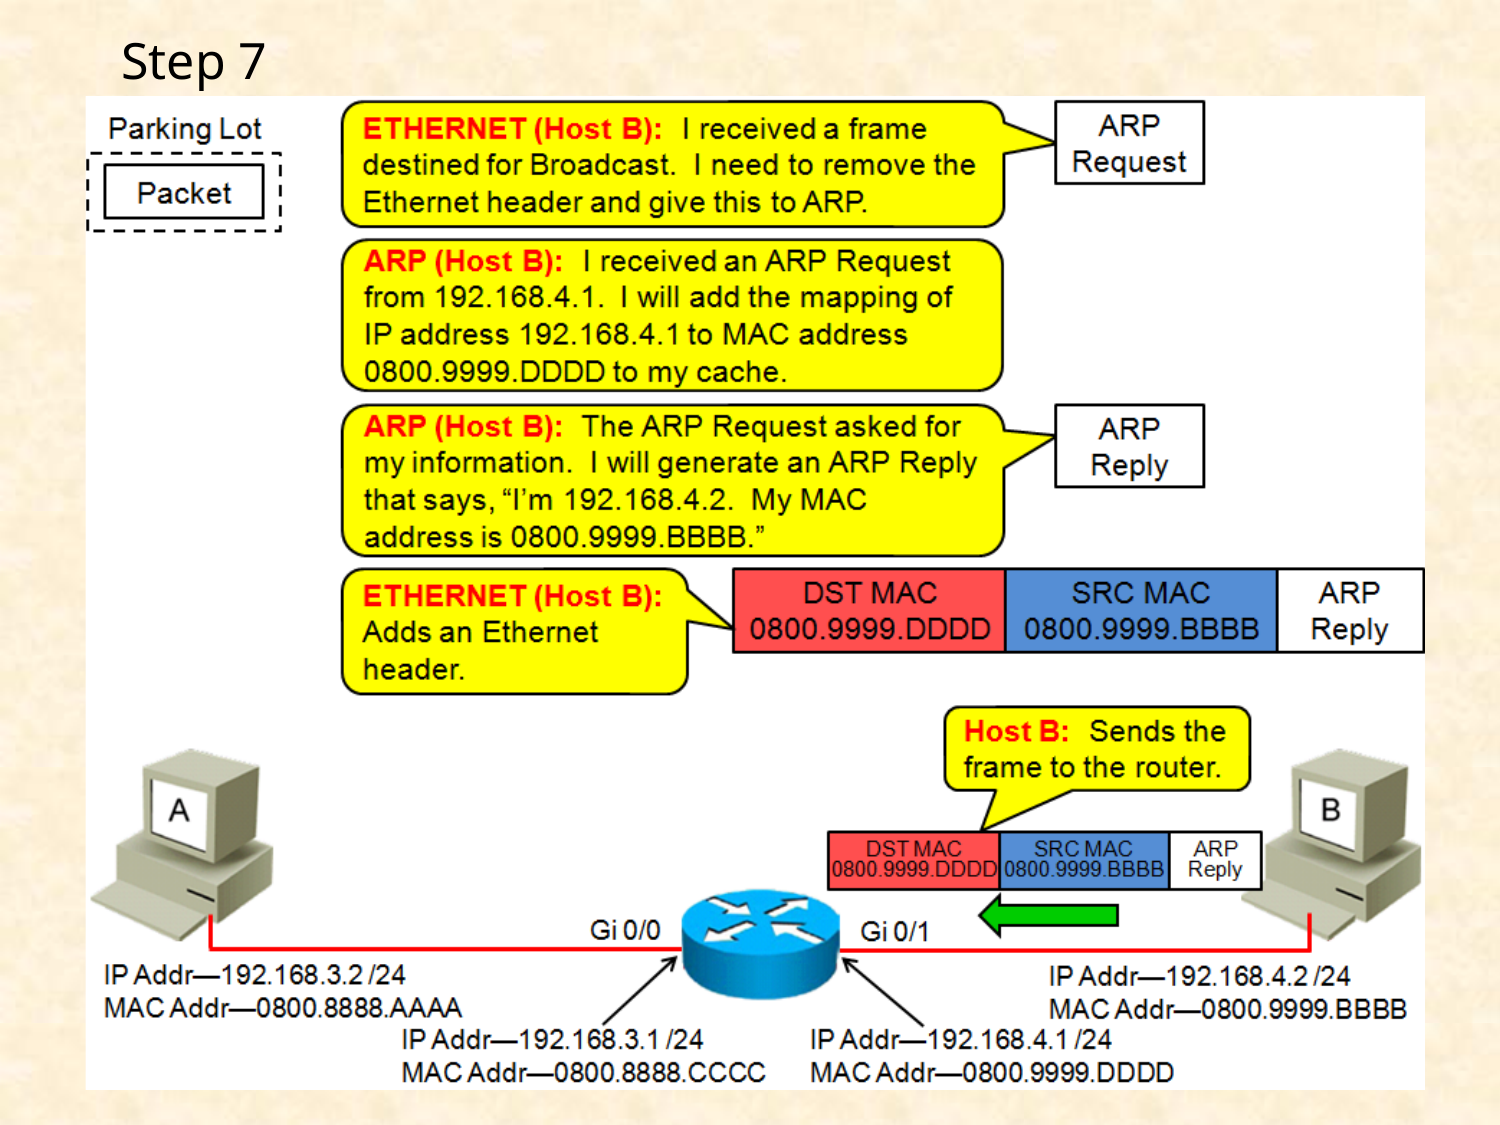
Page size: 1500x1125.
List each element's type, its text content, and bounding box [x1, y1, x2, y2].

text_box Step 7 [106, 22, 1345, 94]
slide_number 32 [1074, 1095, 1426, 1103]
picture [0, 0, 1500, 1125]
